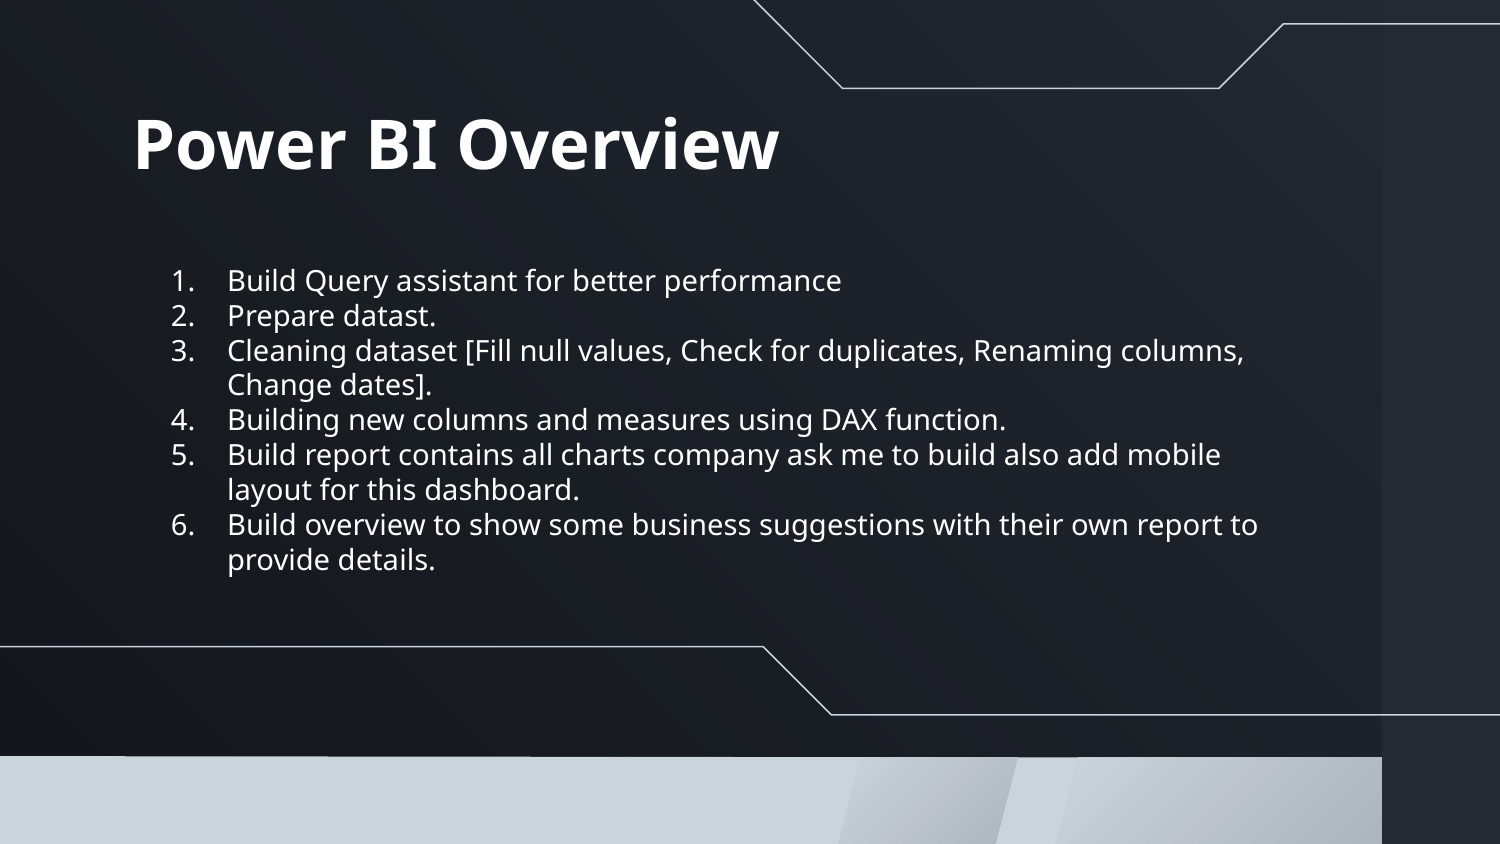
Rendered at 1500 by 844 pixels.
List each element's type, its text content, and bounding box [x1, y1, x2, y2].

title Power BI Overview [117, 85, 1383, 181]
subtitle Build Query assistant for better performance Prepare datast. Cleaning dataset [Fill null values, Check for duplicates, Renaming columns, Change dates]. Building new columns and measures using DAX function. Build report contains all charts company ask me to build also add mobile layout for this dashboard. Build overview to show some business suggestions with their own report to provide details. [155, 246, 1288, 591]
